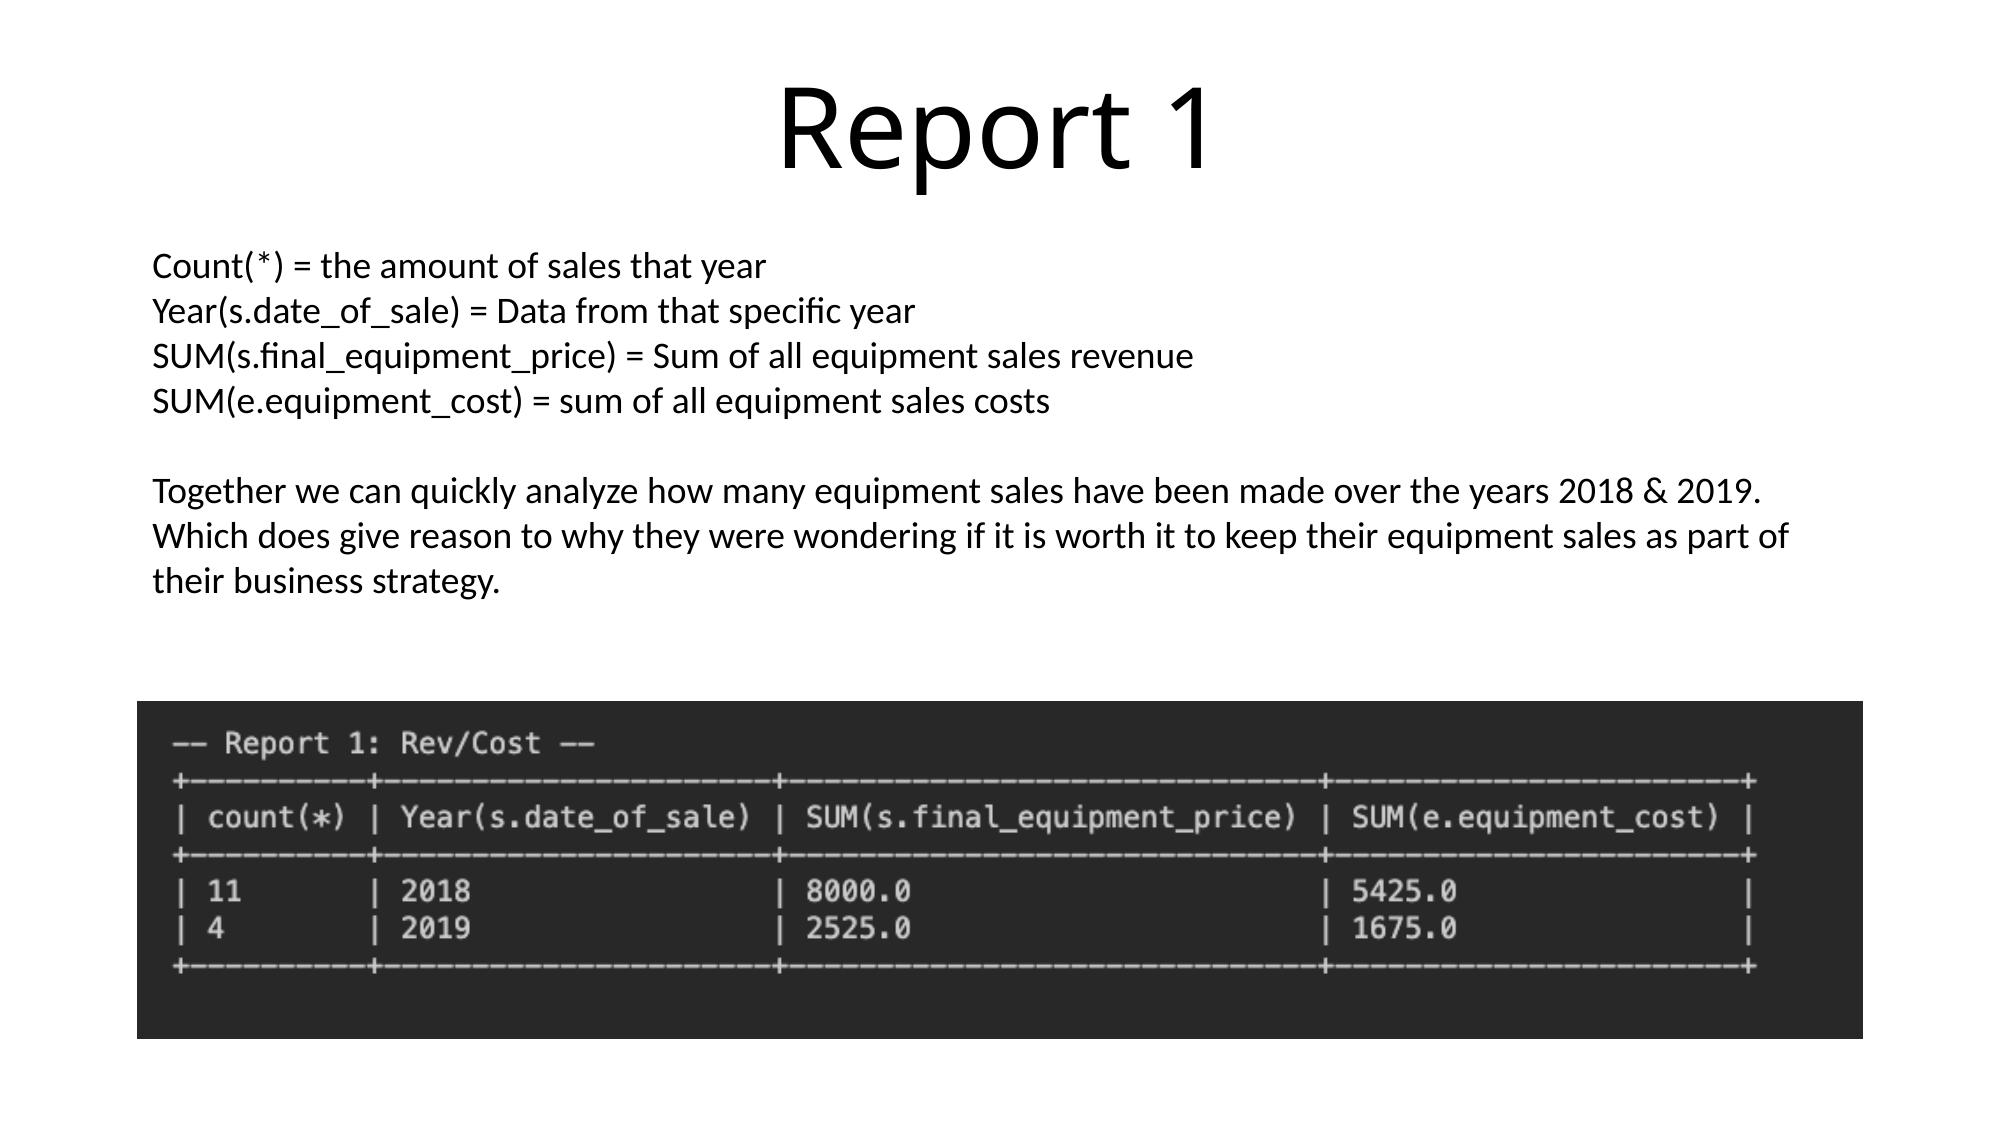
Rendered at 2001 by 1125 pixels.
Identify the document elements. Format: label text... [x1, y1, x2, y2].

picture [137, 701, 1863, 1039]
title Report 1 [137, 47, 1863, 201]
text_box Count(*) = the amount of sales that year Year(s.date_of_sale) = Data from that specific year SUM(s.final_equipment_price) = Sum of all equipment sales revenue SUM(e.equipment_cost) = sum of all equipment sales costs Together we can quickly analyze how many equipment sales have been made over the years 2018 & 2019. Which does give reason to why they were wondering if it is worth it to keep their equipment sales as part of their business strategy. [137, 233, 1811, 609]
